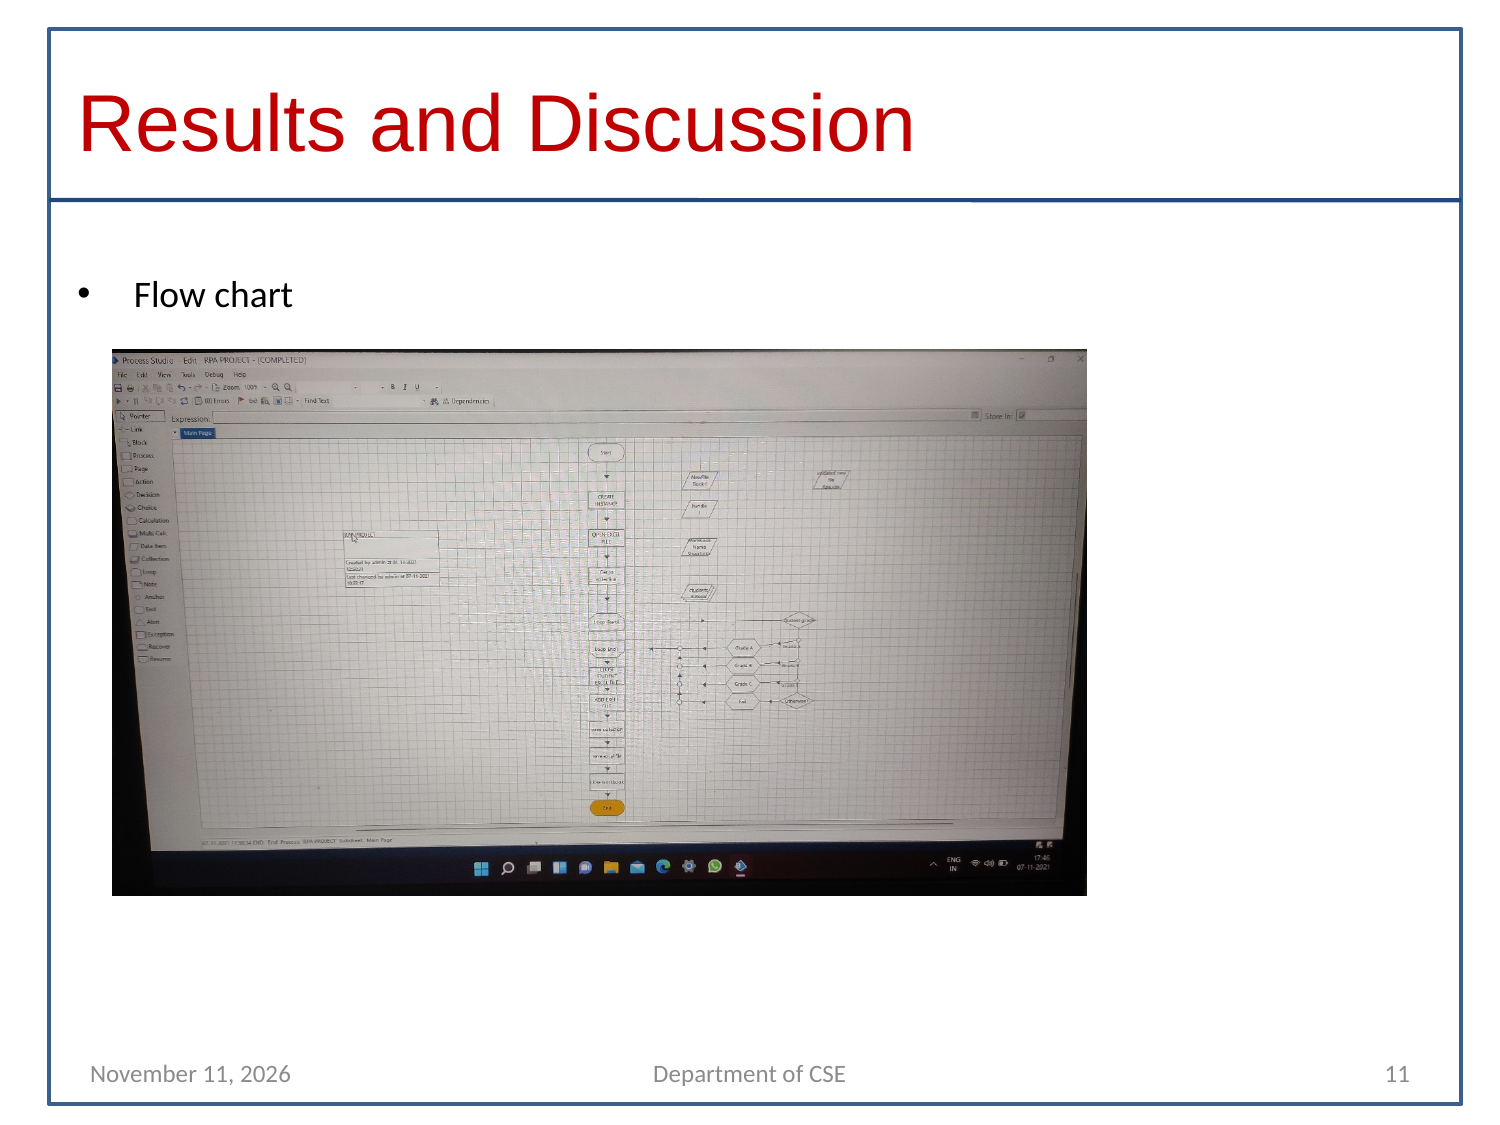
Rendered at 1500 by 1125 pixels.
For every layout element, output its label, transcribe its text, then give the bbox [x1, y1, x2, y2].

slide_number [75, 1042, 425, 1103]
list Flow chart [62, 262, 1425, 1013]
footer Department of CSE [512, 1042, 988, 1103]
slide_number 11 [1074, 1042, 1425, 1103]
picture [112, 349, 1087, 896]
title Results and Discussion [62, 62, 1413, 175]
